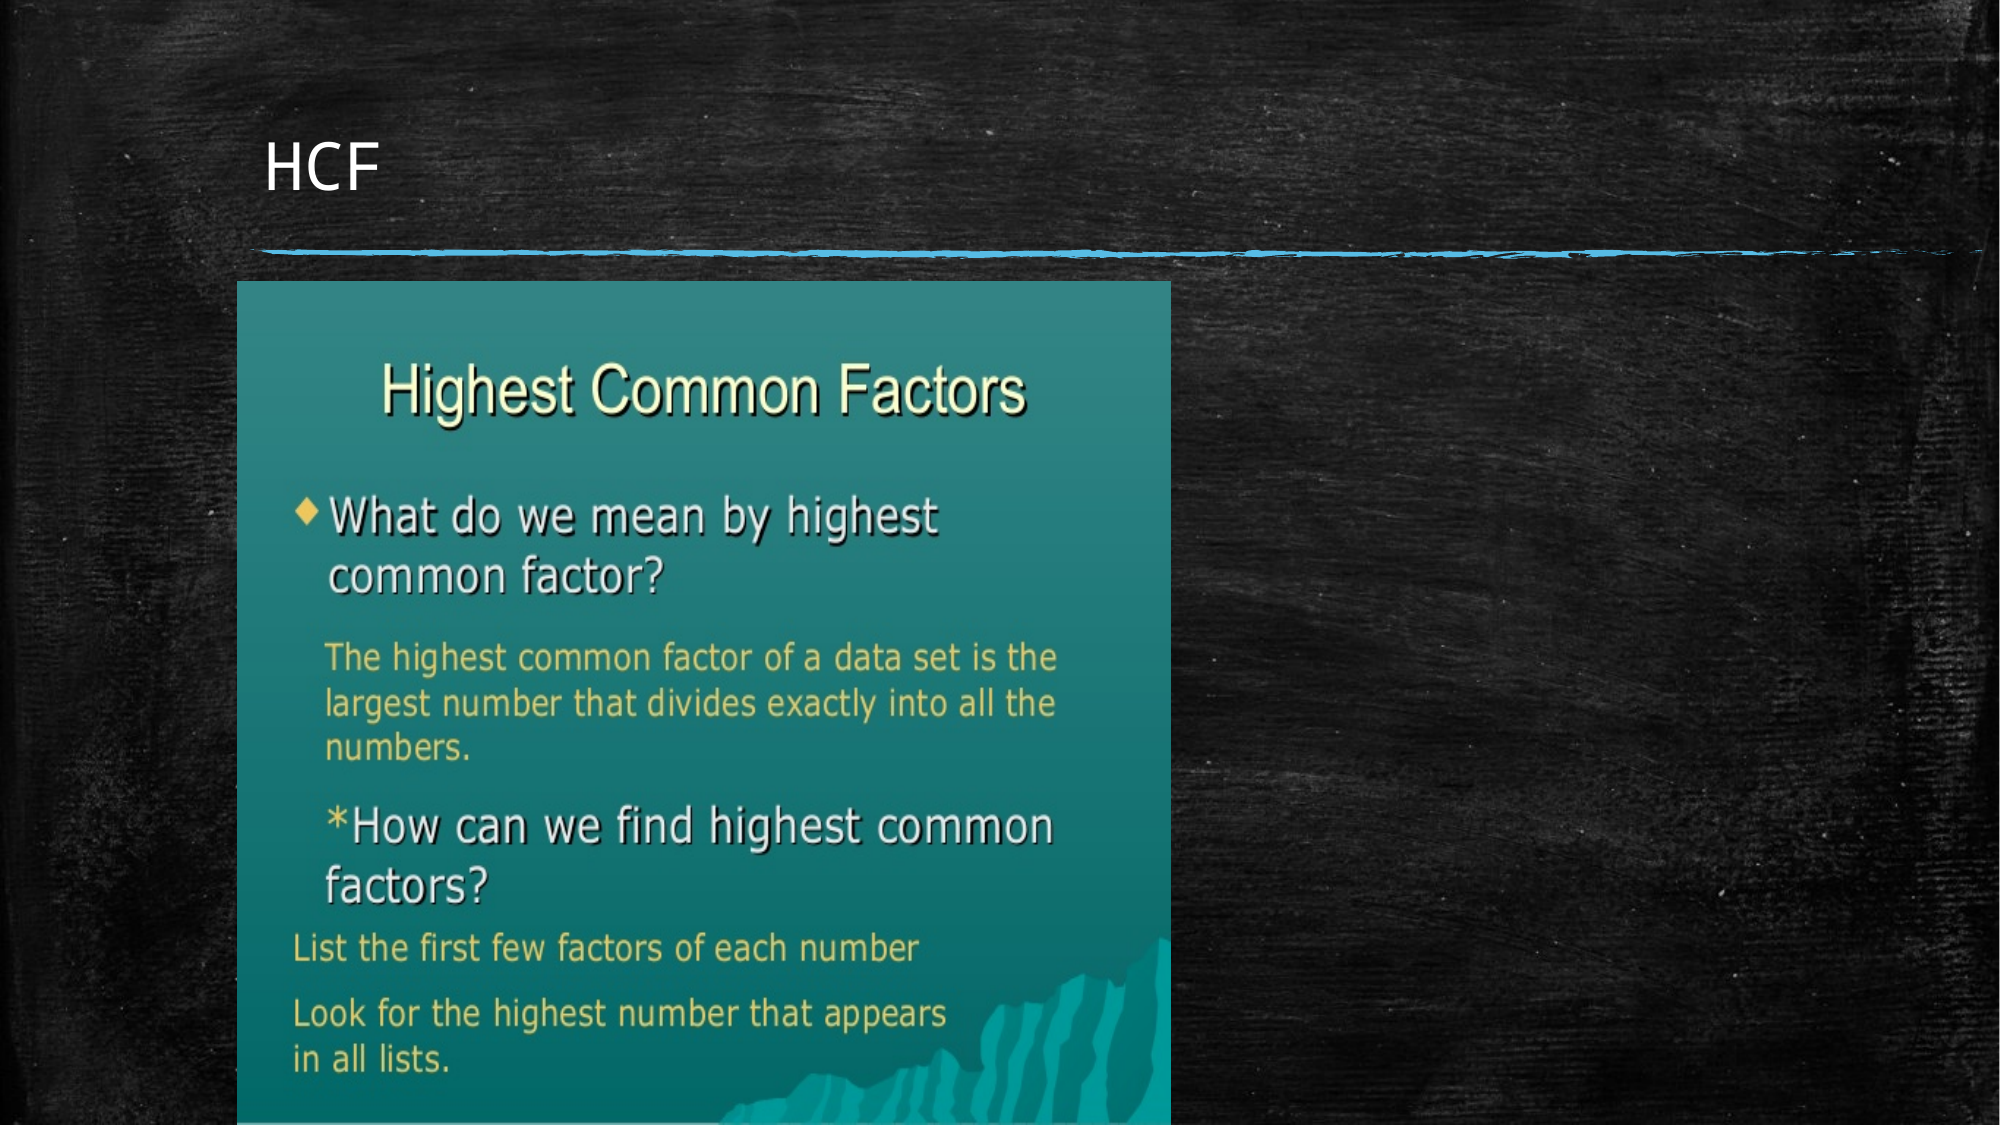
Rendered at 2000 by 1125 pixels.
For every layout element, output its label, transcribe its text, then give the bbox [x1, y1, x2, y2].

title HCF [249, 45, 1750, 213]
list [237, 281, 1171, 1125]
